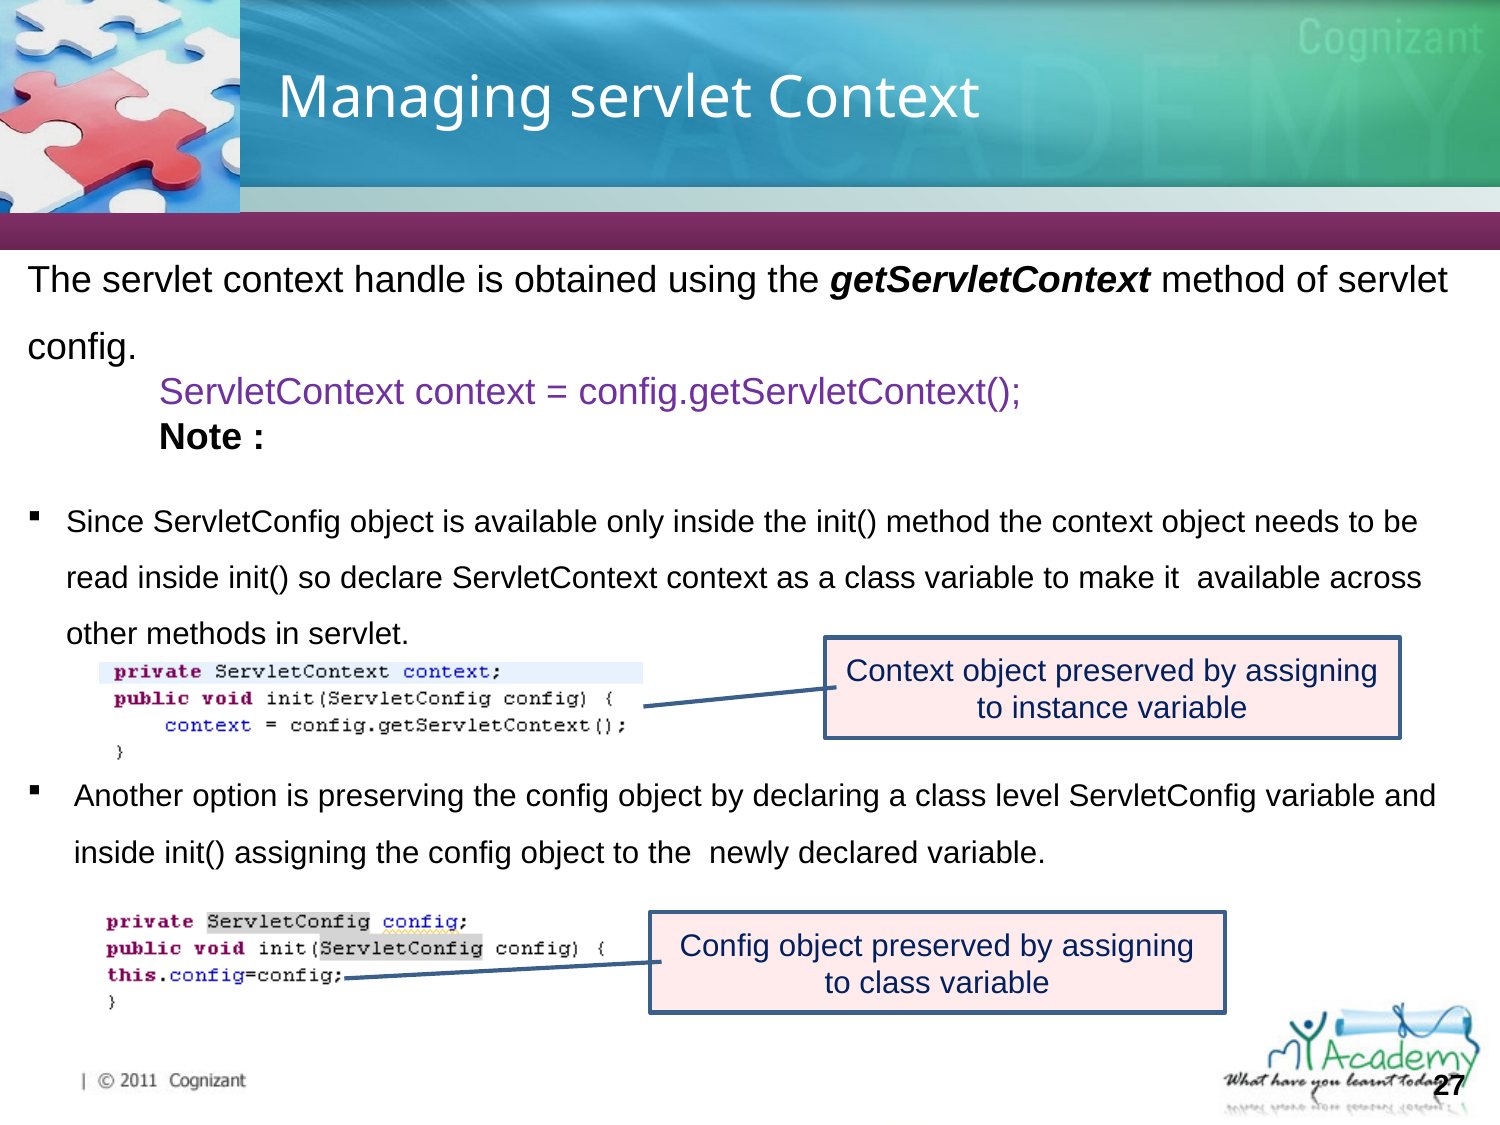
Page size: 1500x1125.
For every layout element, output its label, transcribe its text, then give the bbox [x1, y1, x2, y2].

picture [99, 662, 643, 763]
picture [0, 0, 262, 213]
text_box Config object preserved by assigning to class variable [616, 910, 1227, 1015]
picture [0, 250, 1500, 1125]
slide_number 27 [1418, 1063, 1492, 1112]
text_box The servlet context handle is obtained using the getServletContext method of servlet config. ServletContext context = config.getServletContext(); Note : Since ServletConfig object is available only inside the init() method the context object needs to be read inside init() so declare ServletContext context as a class variable to make it available across other methods in servlet. Another option is preserving the config object by declaring a class level ServletConfig variable and inside init() assigning the config object to the newly declared variable. [12, 224, 1500, 1063]
title Managing servlet Context [262, 0, 1500, 188]
text_box Context object preserved by assigning to instance variable [646, 635, 1402, 740]
picture [99, 912, 613, 1016]
